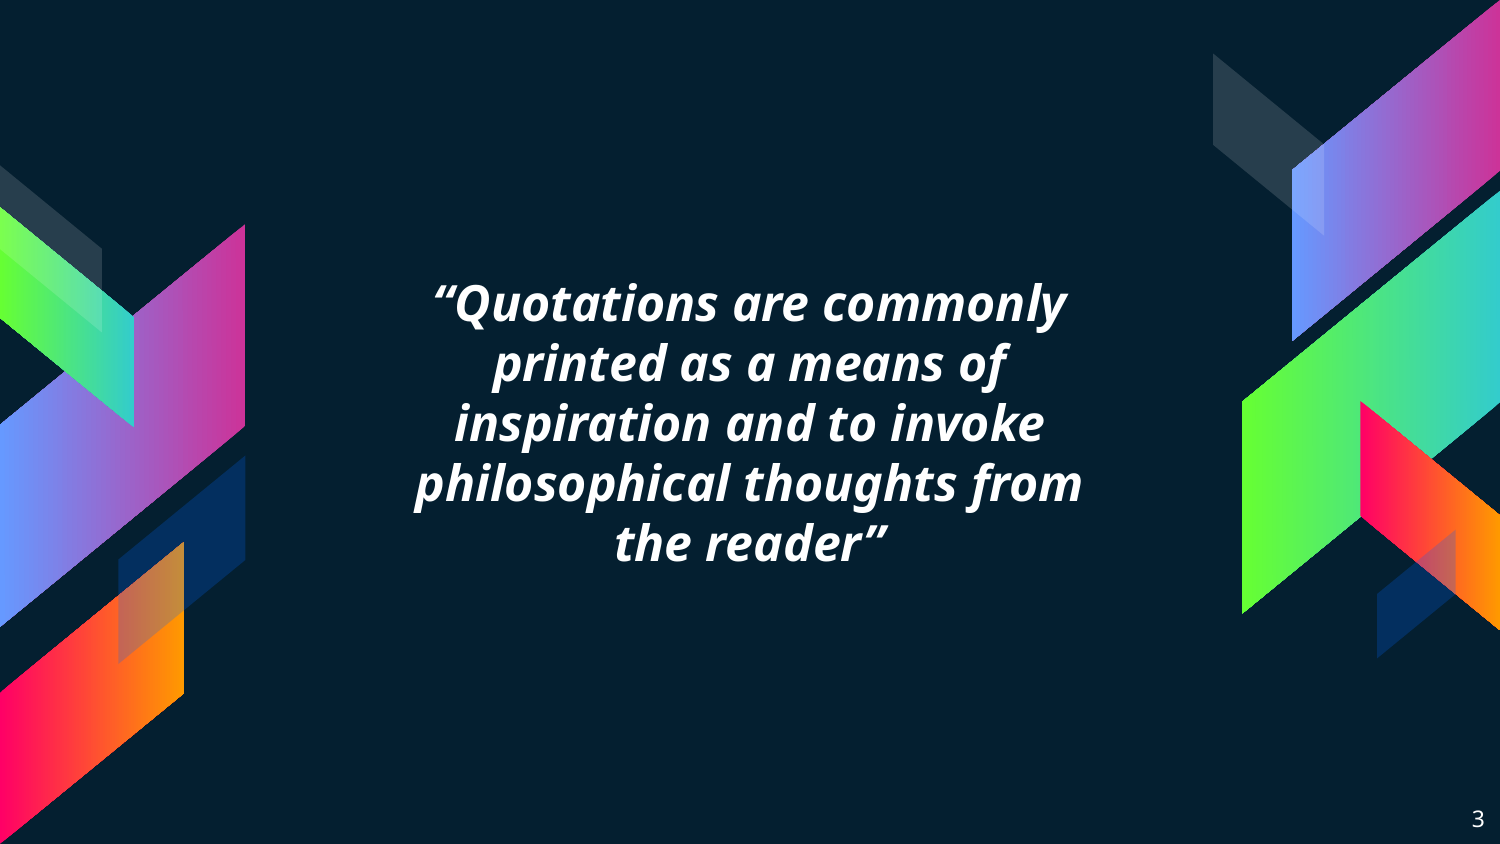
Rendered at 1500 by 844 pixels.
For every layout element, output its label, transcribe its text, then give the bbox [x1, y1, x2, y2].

slide_number 3 [1403, 789, 1500, 844]
list “Quotations are commonly printed as a means of inspiration and to invoke philosophical thoughts from the reader” [365, 354, 1135, 490]
